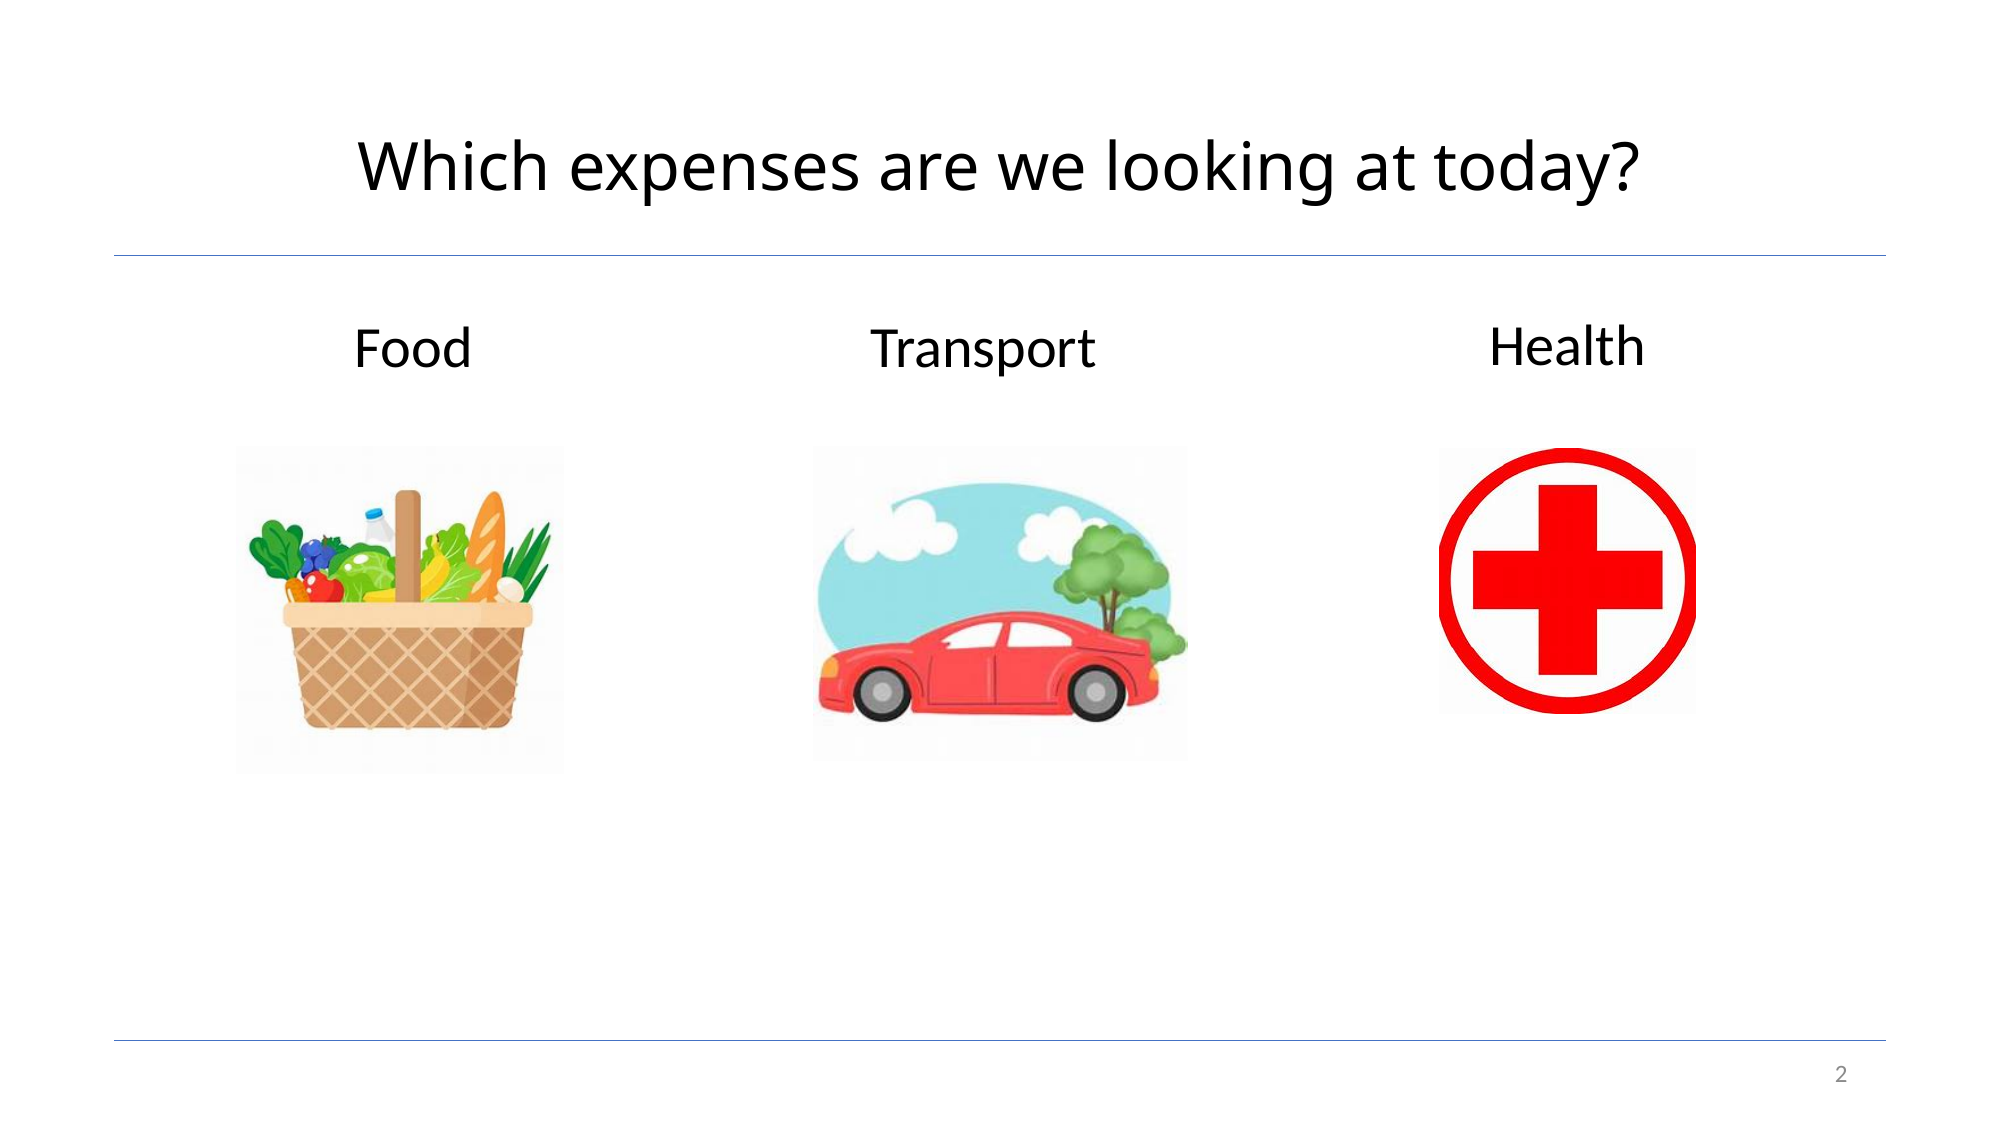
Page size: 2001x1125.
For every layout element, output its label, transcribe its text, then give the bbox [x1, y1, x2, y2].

picture [236, 446, 564, 774]
slide_number 2 [1412, 1042, 1863, 1103]
text_box Food [340, 301, 564, 387]
text_box Transport [855, 301, 1164, 387]
picture [813, 446, 1188, 762]
title Which expenses are we looking at today? [137, 59, 1863, 278]
picture [1439, 448, 1696, 714]
text_box Health [1474, 299, 1661, 384]
